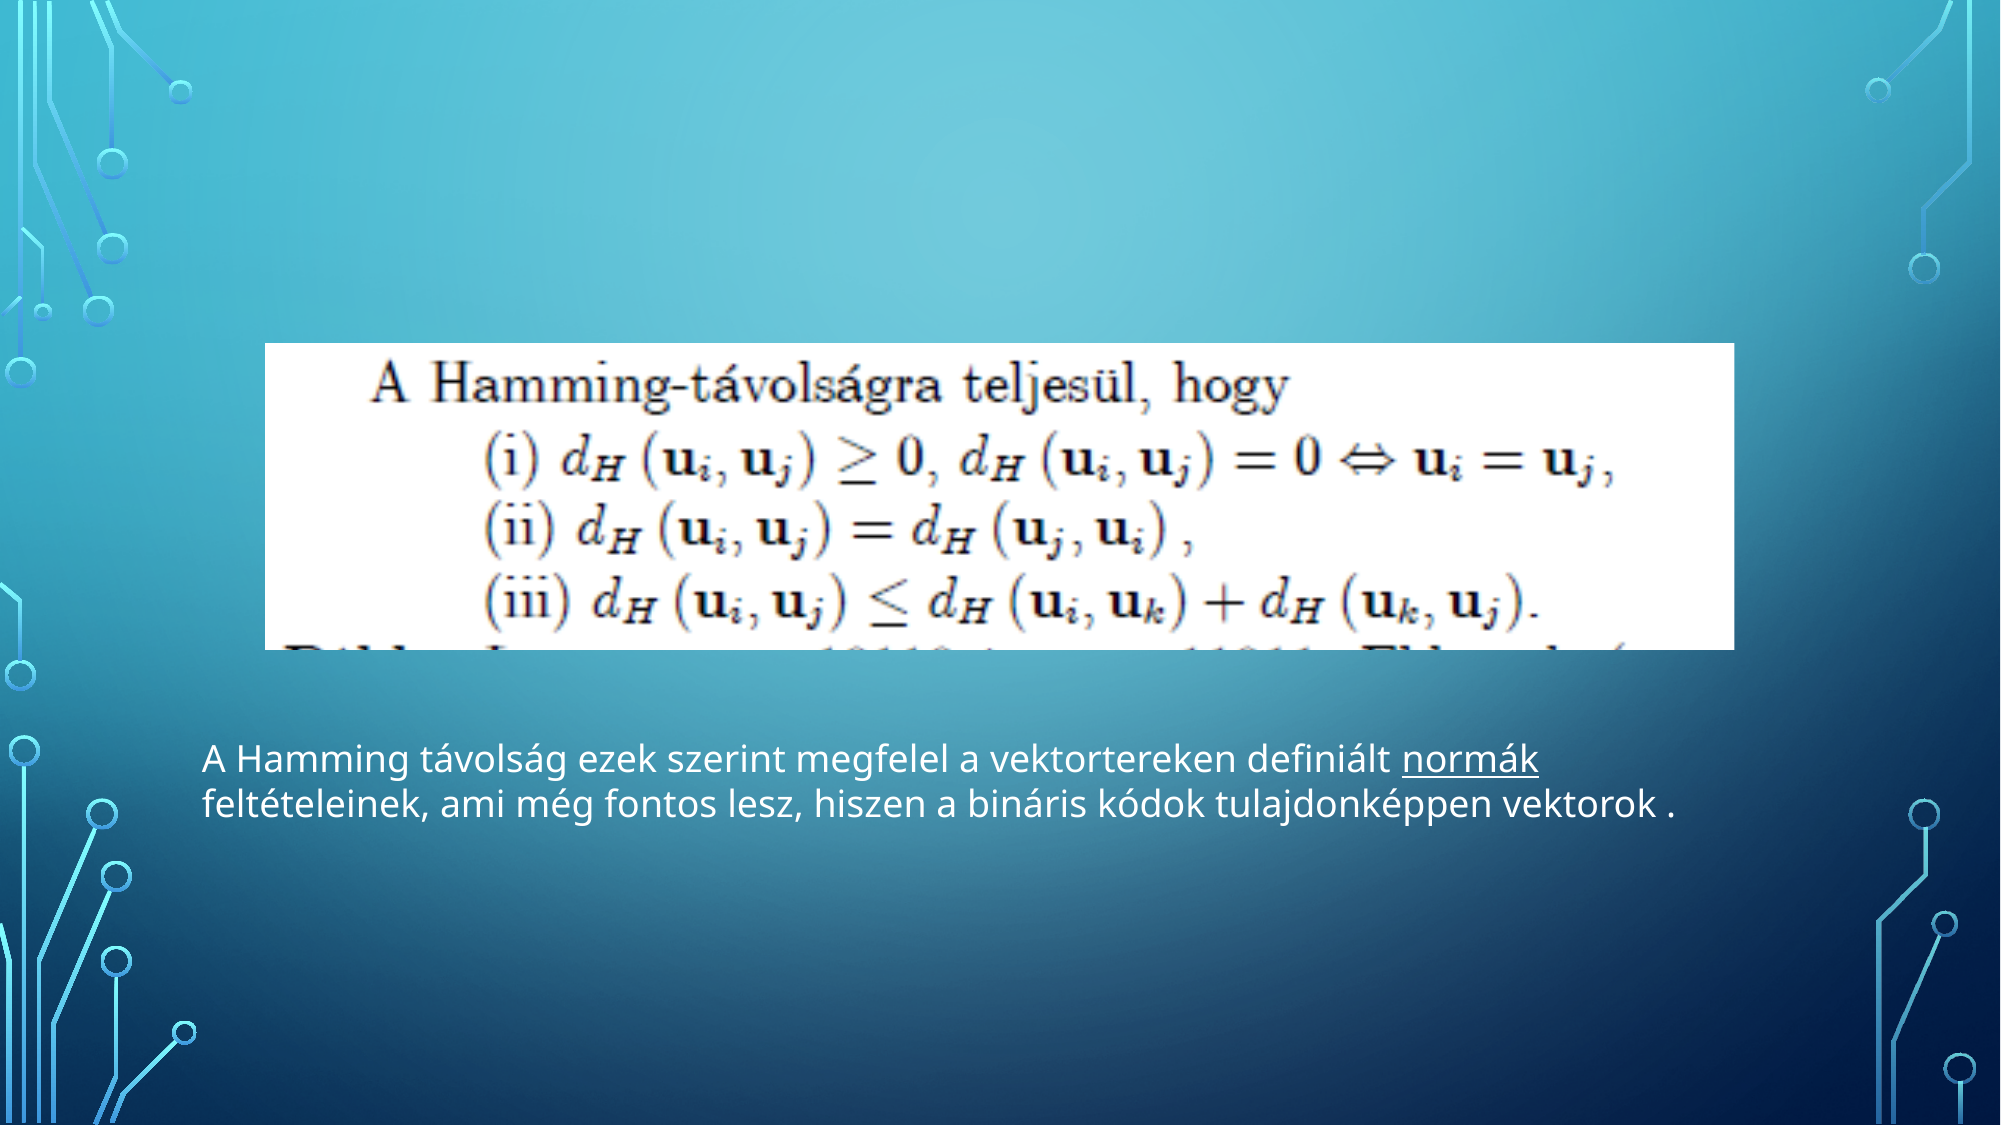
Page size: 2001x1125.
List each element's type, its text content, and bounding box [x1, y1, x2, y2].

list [264, 343, 1735, 650]
text_box A Hamming távolság ezek szerint megfelel a vektortereken definiált normák feltételeinek, ami még fontos lesz, hiszen a bináris kódok tulajdonképpen vektorok . [187, 727, 1792, 833]
